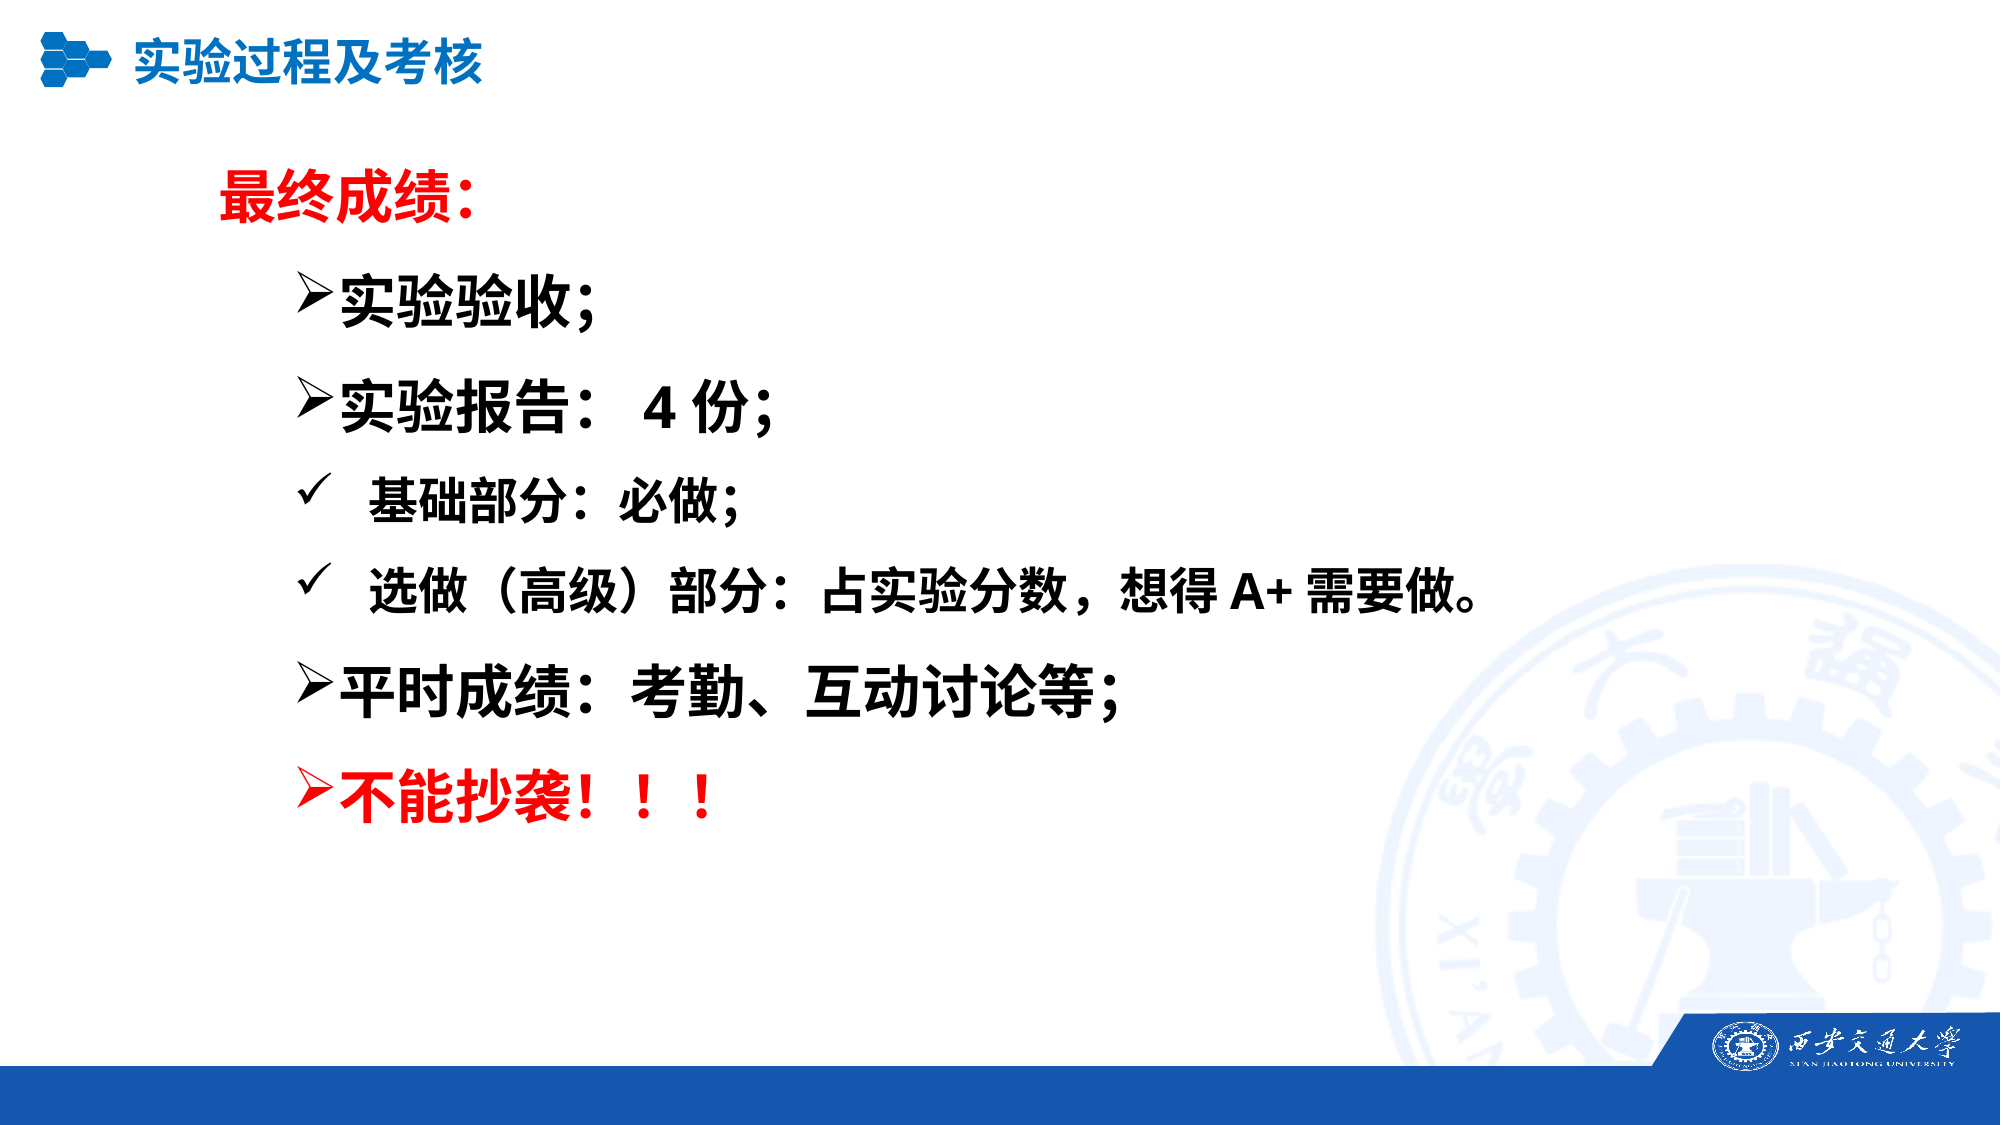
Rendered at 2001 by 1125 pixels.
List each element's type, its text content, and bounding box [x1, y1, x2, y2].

text_box 最终成绩： 实验验收； 实验报告：4份； 基础部分：必做； 选做（高级）部分：占实验分数，想得A+需要做。 平时成绩：考勤、互动讨论等； 不能抄袭！！！ [116, 117, 1812, 838]
text_box 实验过程及考核 [118, 22, 498, 98]
